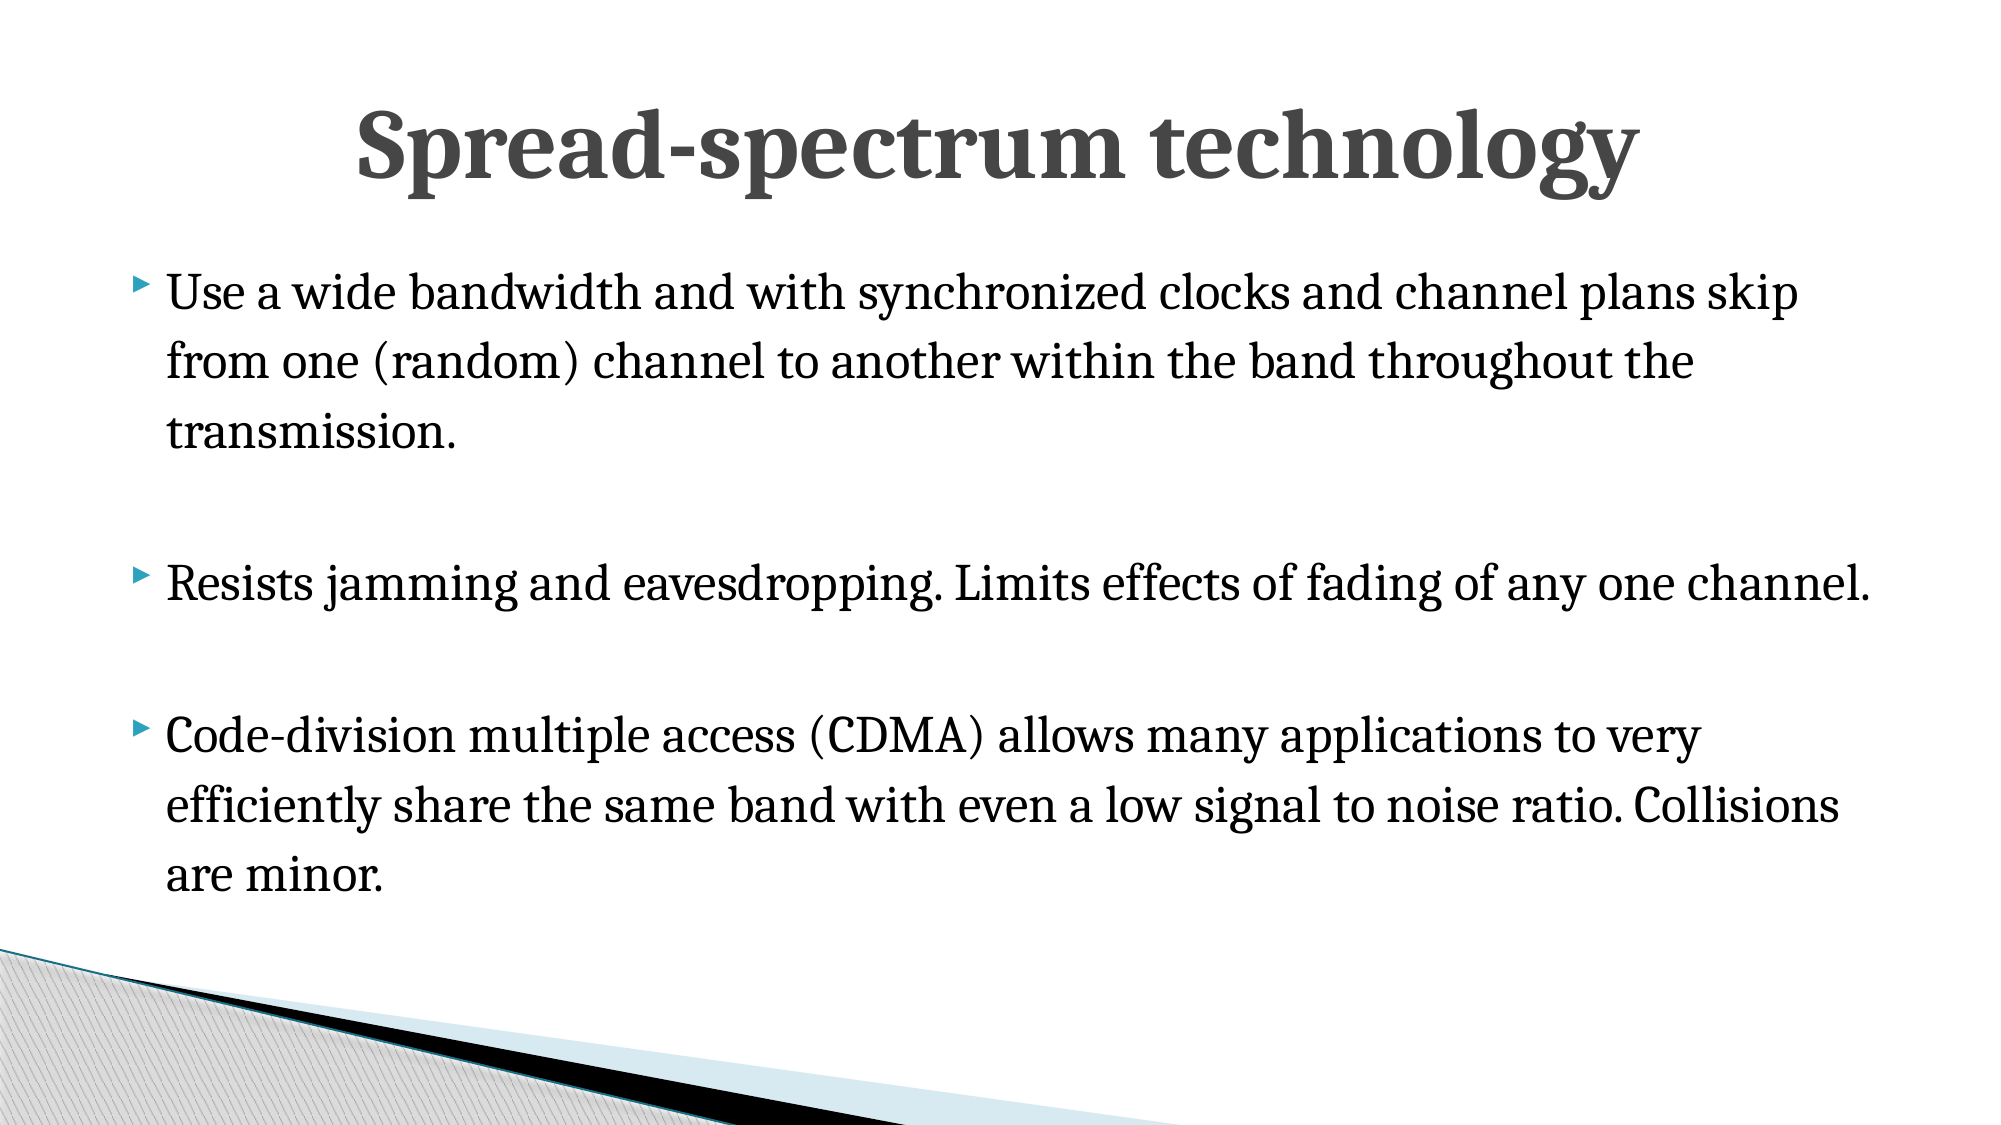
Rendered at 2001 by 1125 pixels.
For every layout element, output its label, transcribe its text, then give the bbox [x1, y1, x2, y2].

title Spread-spectrum technology [99, 45, 1900, 233]
list Use a wide bandwidth and with synchronized clocks and channel plans skip from one (random) channel to another within the band throughout the transmission. Resists jamming and eavesdropping. Limits effects of fading of any one channel. Code-division multiple access (CDMA) allows many applications to very efficiently share the same band with even a low signal to noise ratio. Collisions are minor. [99, 242, 1900, 986]
